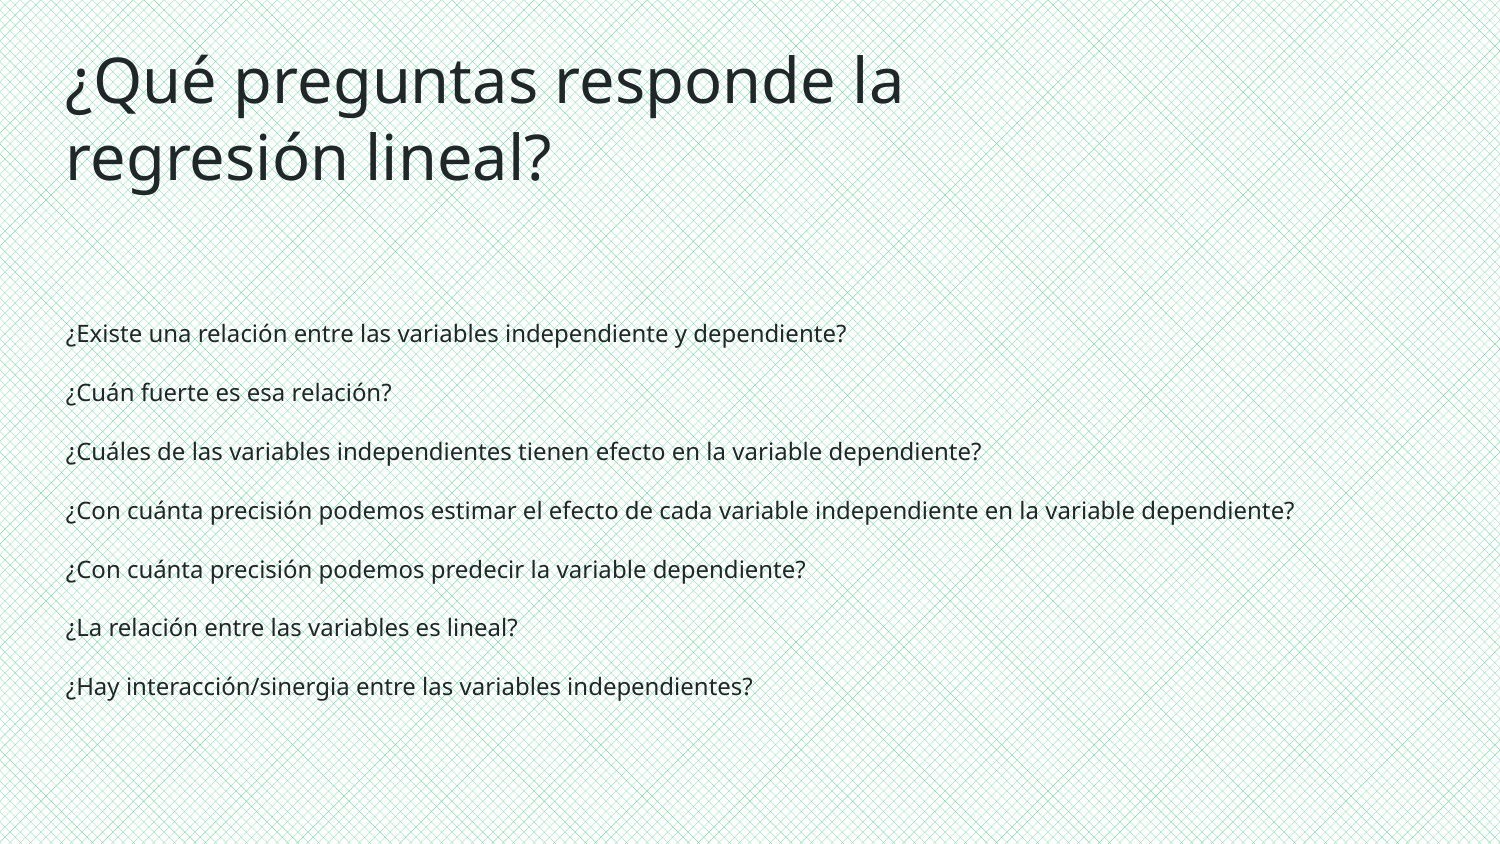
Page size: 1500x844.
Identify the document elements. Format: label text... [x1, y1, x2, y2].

title ¿Qué preguntas responde la regresión lineal? [50, 24, 1098, 286]
text_box ¿Existe una relación entre las variables independiente y dependiente? ¿Cuán fuerte es esa relación? ¿Cuáles de las variables independientes tienen efecto en la variable dependiente? ¿Con cuánta precisión podemos estimar el efecto de cada variable independiente en la variable dependiente? ¿Con cuánta precisión podemos predecir la variable dependiente? ¿La relación entre las variables es lineal? ¿Hay interacción/sinergia entre las variables independientes? [50, 286, 1314, 793]
